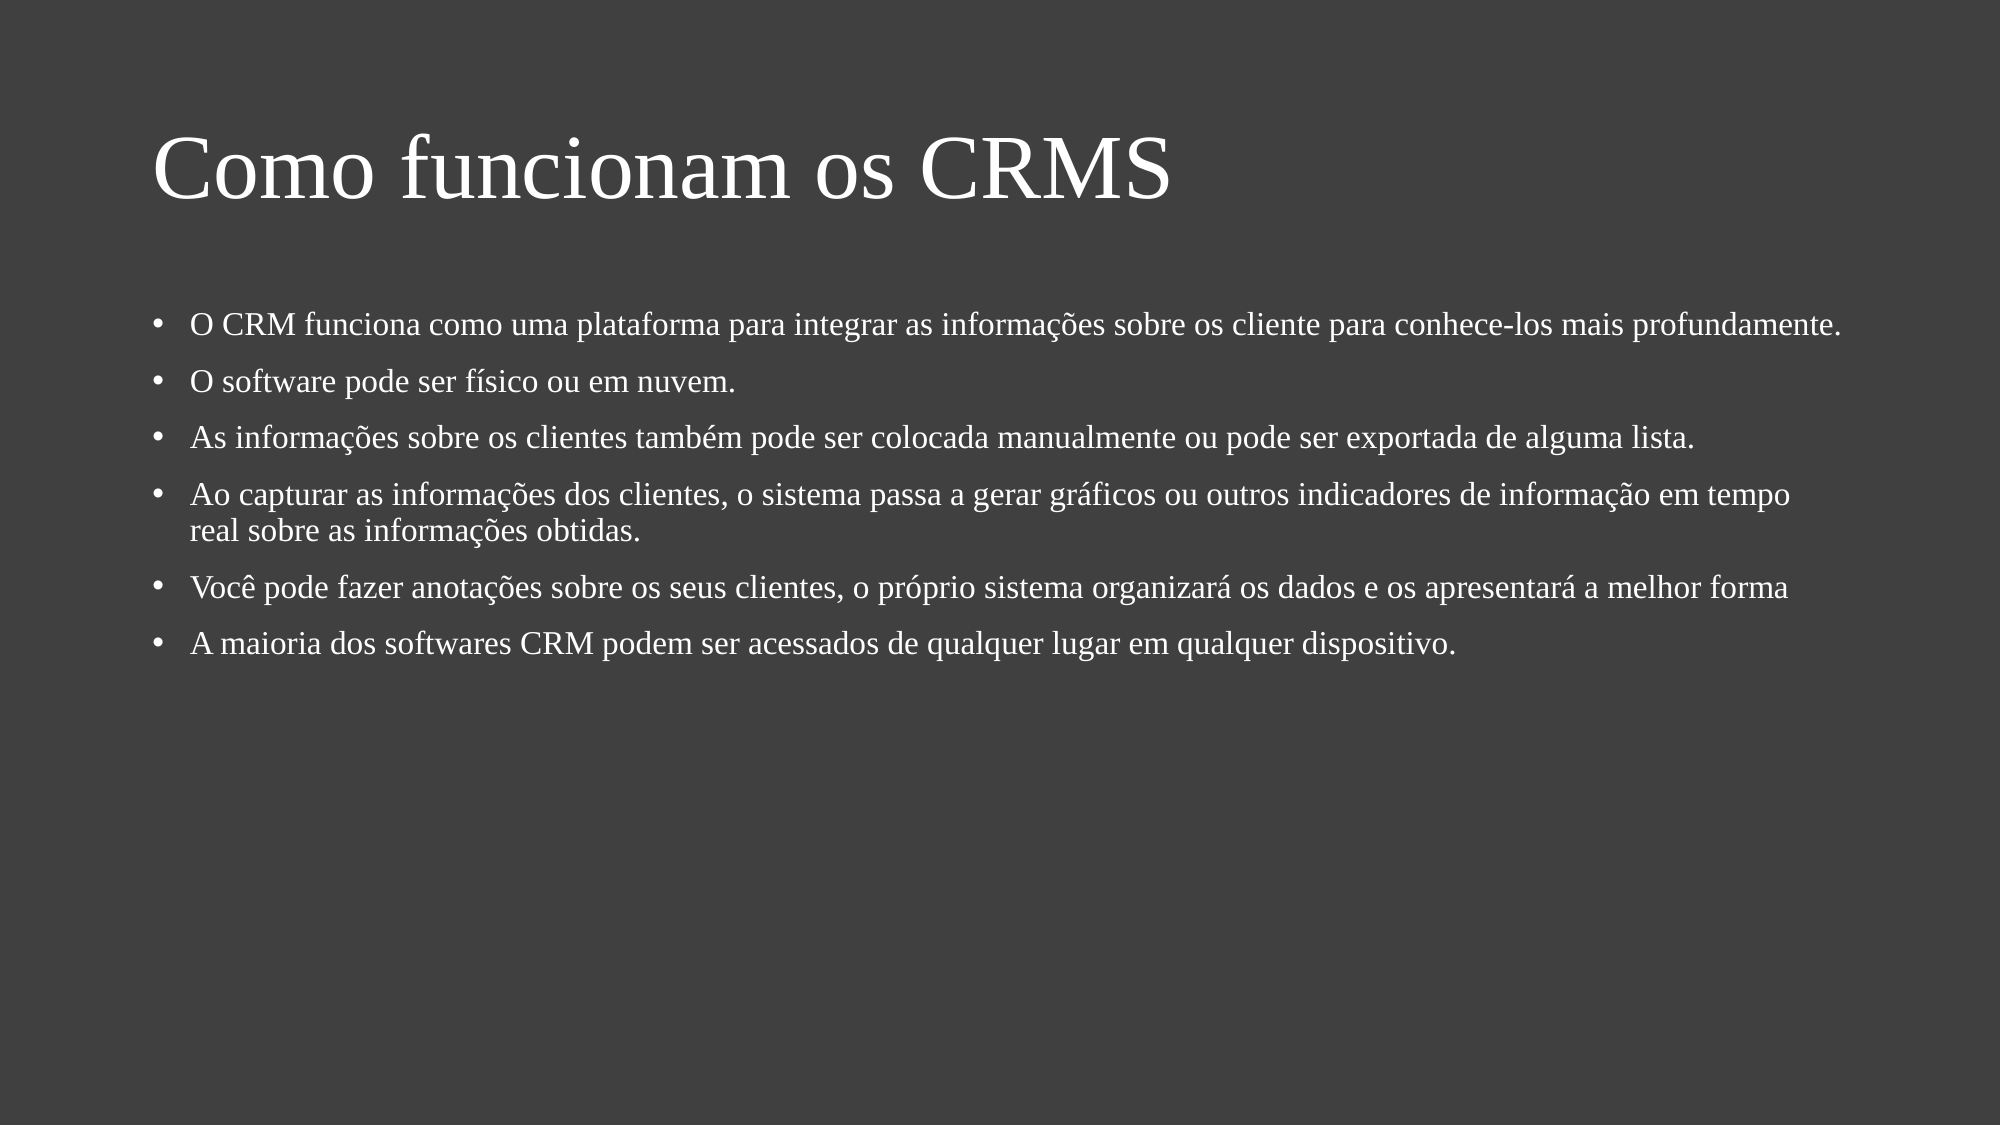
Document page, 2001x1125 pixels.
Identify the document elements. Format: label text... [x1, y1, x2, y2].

list O CRM funciona como uma plataforma para integrar as informações sobre os cliente para conhece-los mais profundamente. O software pode ser físico ou em nuvem. As informações sobre os clientes também pode ser colocada manualmente ou pode ser exportada de alguma lista. Ao capturar as informações dos clientes, o sistema passa a gerar gráficos ou outros indicadores de informação em tempo real sobre as informações obtidas. Você pode fazer anotações sobre os seus clientes, o próprio sistema organizará os dados e os apresentará a melhor forma A maioria dos softwares CRM podem ser acessados de qualquer lugar em qualquer dispositivo. [137, 299, 1863, 1014]
title Como funcionam os CRMS [137, 59, 1863, 278]
